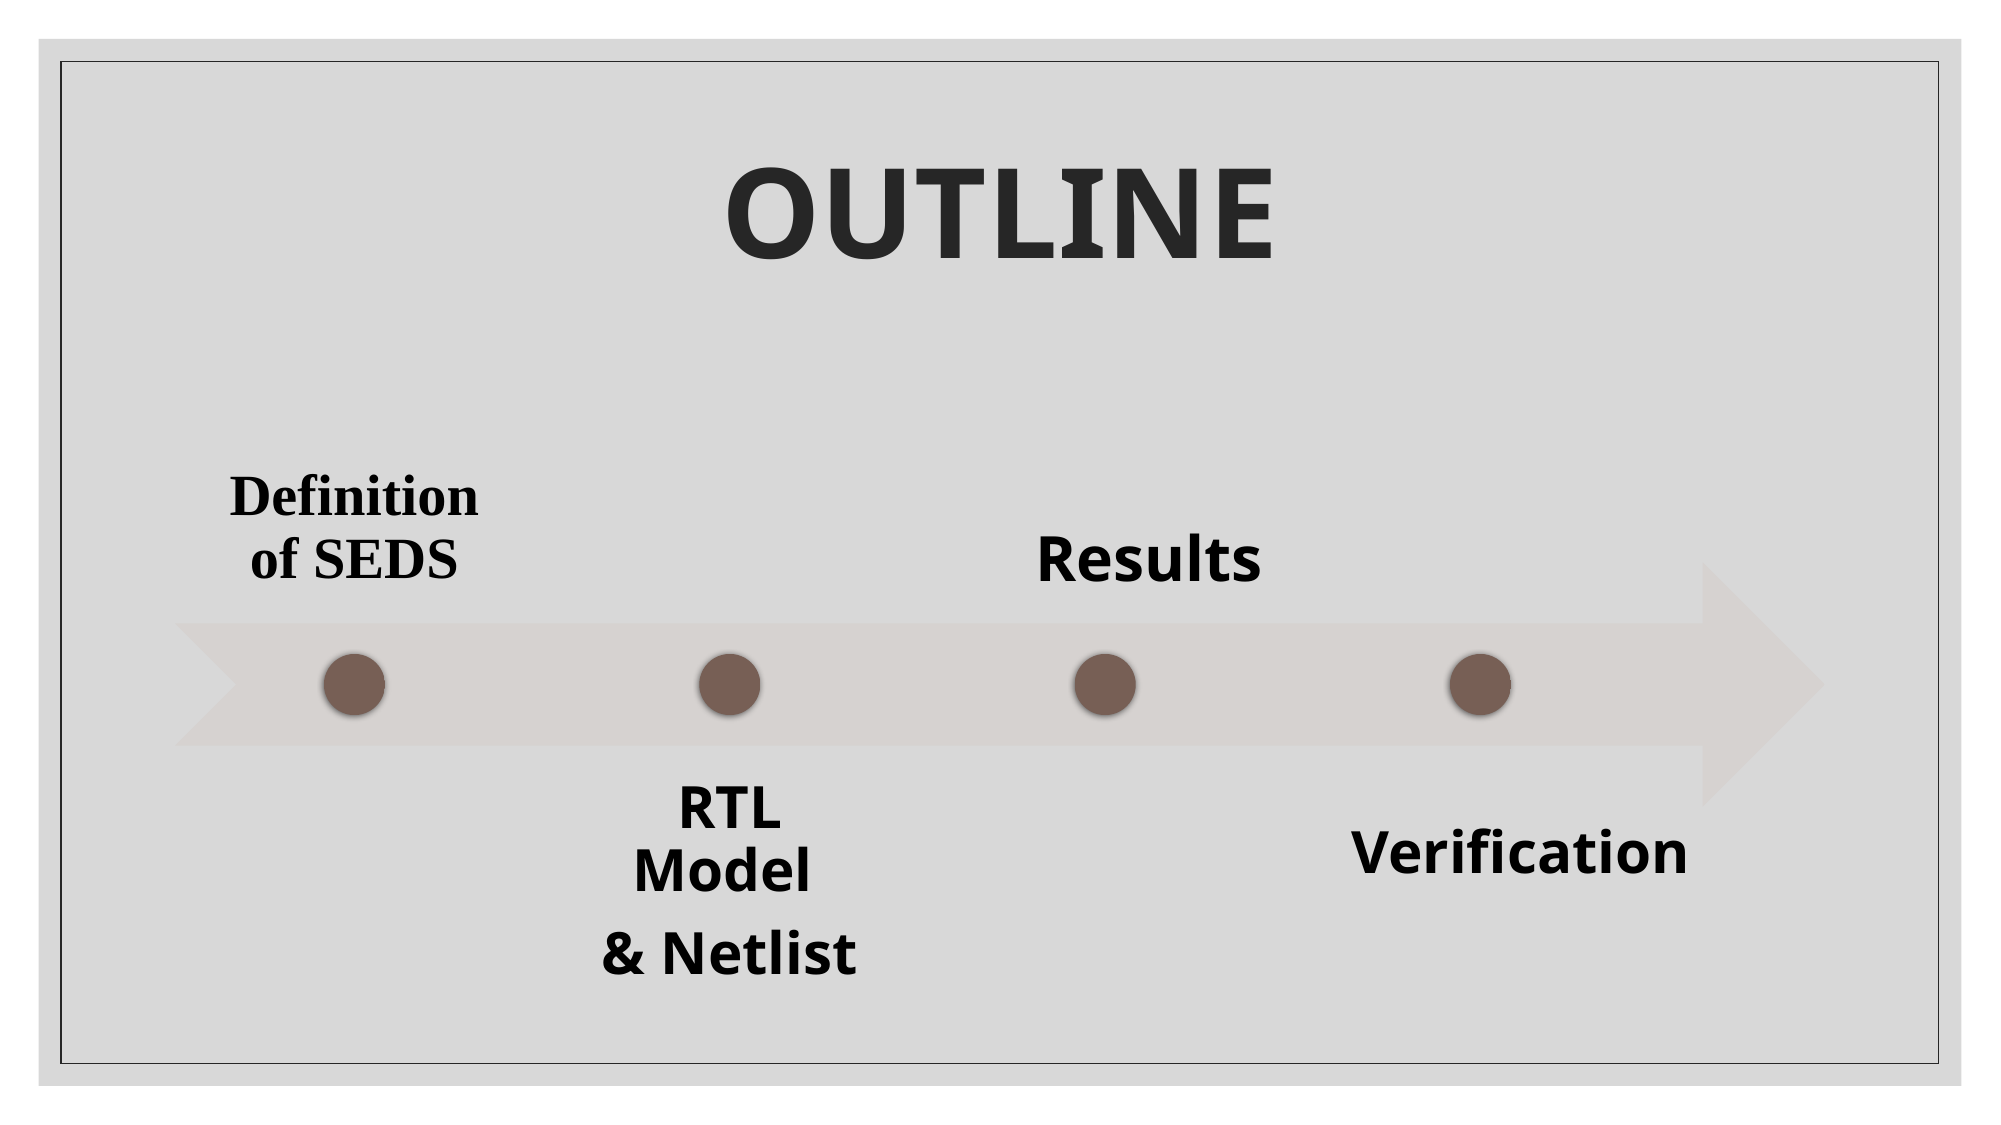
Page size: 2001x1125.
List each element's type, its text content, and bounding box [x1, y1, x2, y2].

title OUTLINE [174, 105, 1825, 331]
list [174, 378, 1825, 991]
